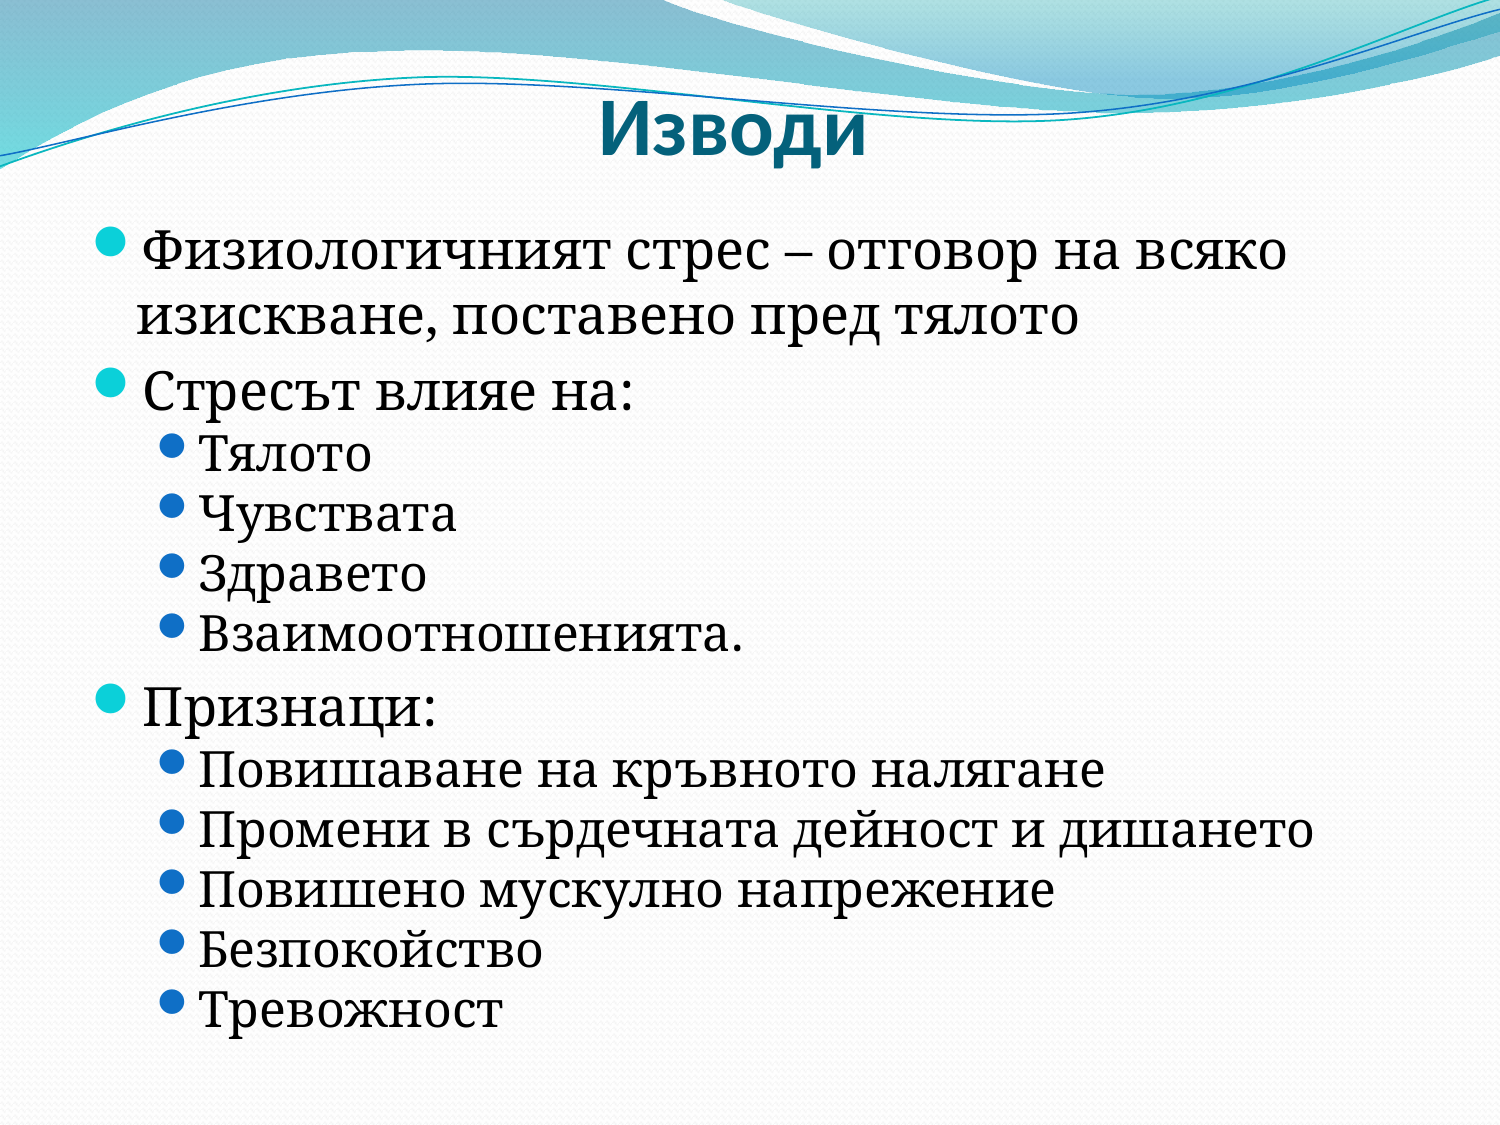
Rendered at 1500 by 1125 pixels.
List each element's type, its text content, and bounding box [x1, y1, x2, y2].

title Изводи [176, 54, 1291, 172]
list Физиологичният стрес – отговор на всяко изискване, поставено пред тялото Стресът влияе на: Тялото Чувствата Здравето Взаимоотношенията. Признаци: Повишаване на кръвното налягане Промени в сърдечната дейност и дишането Повишено мускулно напрежение Безпокойство Тревожност [76, 208, 1439, 1125]
